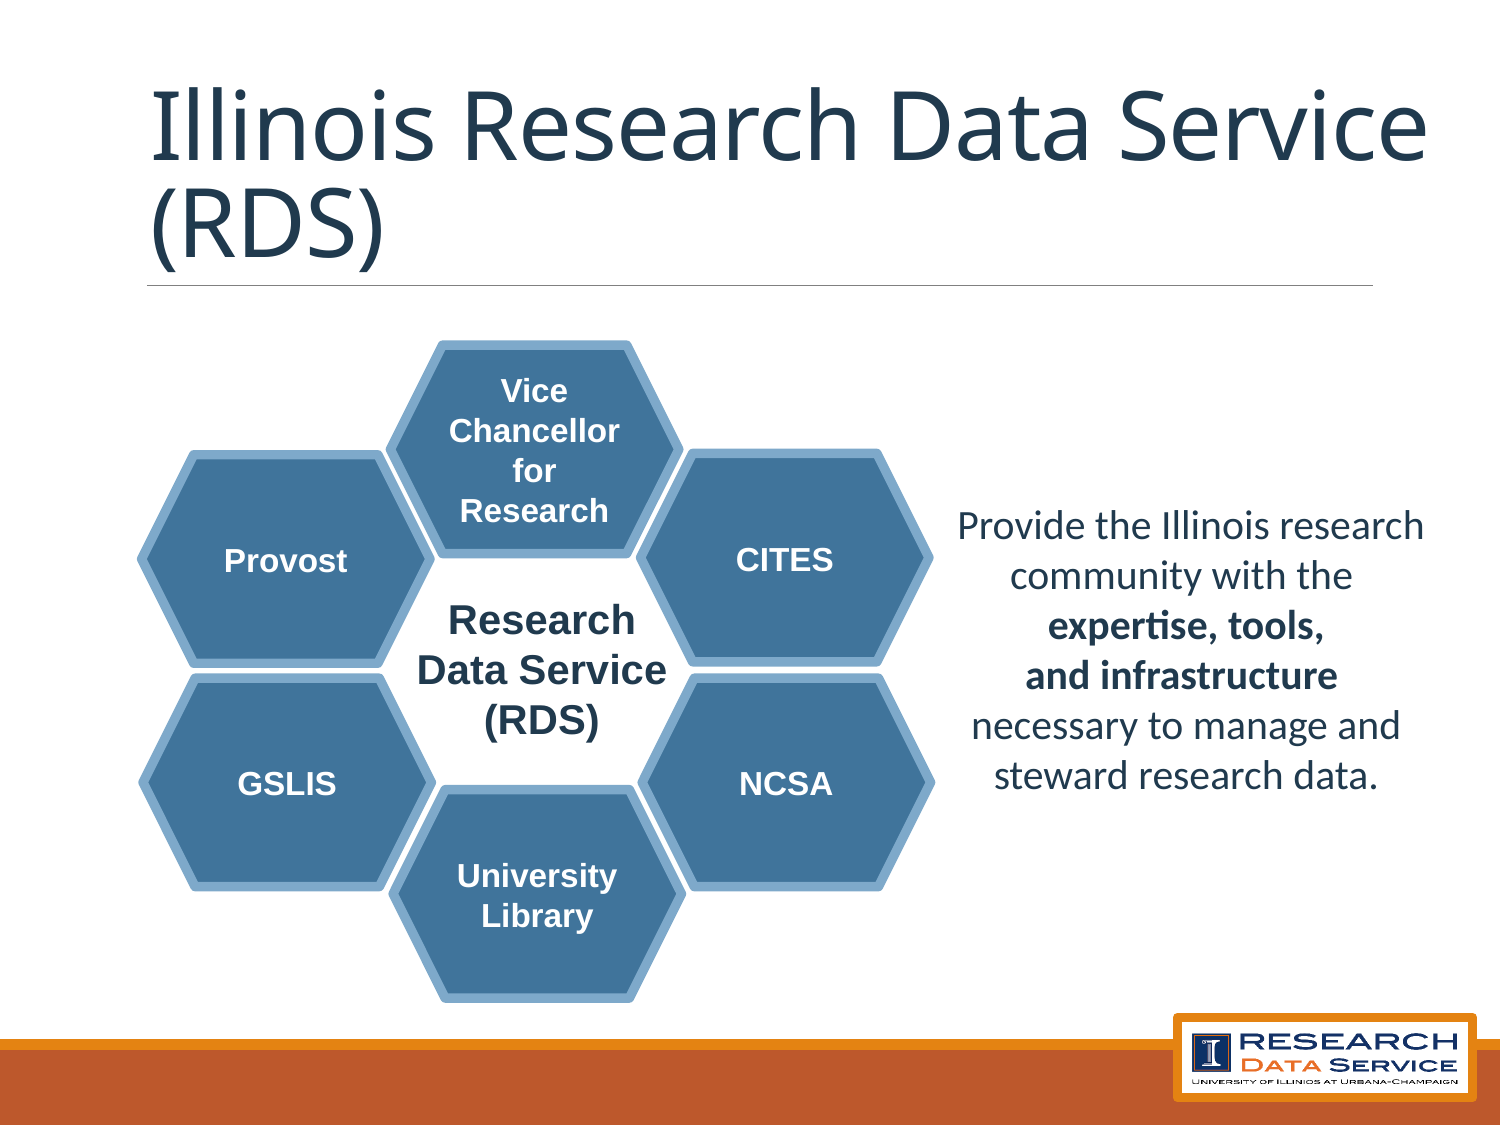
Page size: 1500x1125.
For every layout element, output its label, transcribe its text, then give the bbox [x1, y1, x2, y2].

picture [1181, 1021, 1469, 1094]
list Provide the Illinois research community with the expertise, tools, and infrastructure necessary to manage and steward research data. [924, 490, 1434, 1006]
text_box University Library [393, 789, 682, 999]
text_box NCSA [642, 678, 931, 887]
text_box Vice Chancellor for Research [390, 345, 679, 554]
title Illinois Research Data Service (RDS) [135, 47, 1500, 285]
text_box CITES [640, 453, 929, 662]
text_box GSLIS [142, 678, 432, 887]
text_box Provost [141, 454, 431, 664]
text_box Research Data Service (RDS) [331, 563, 753, 772]
